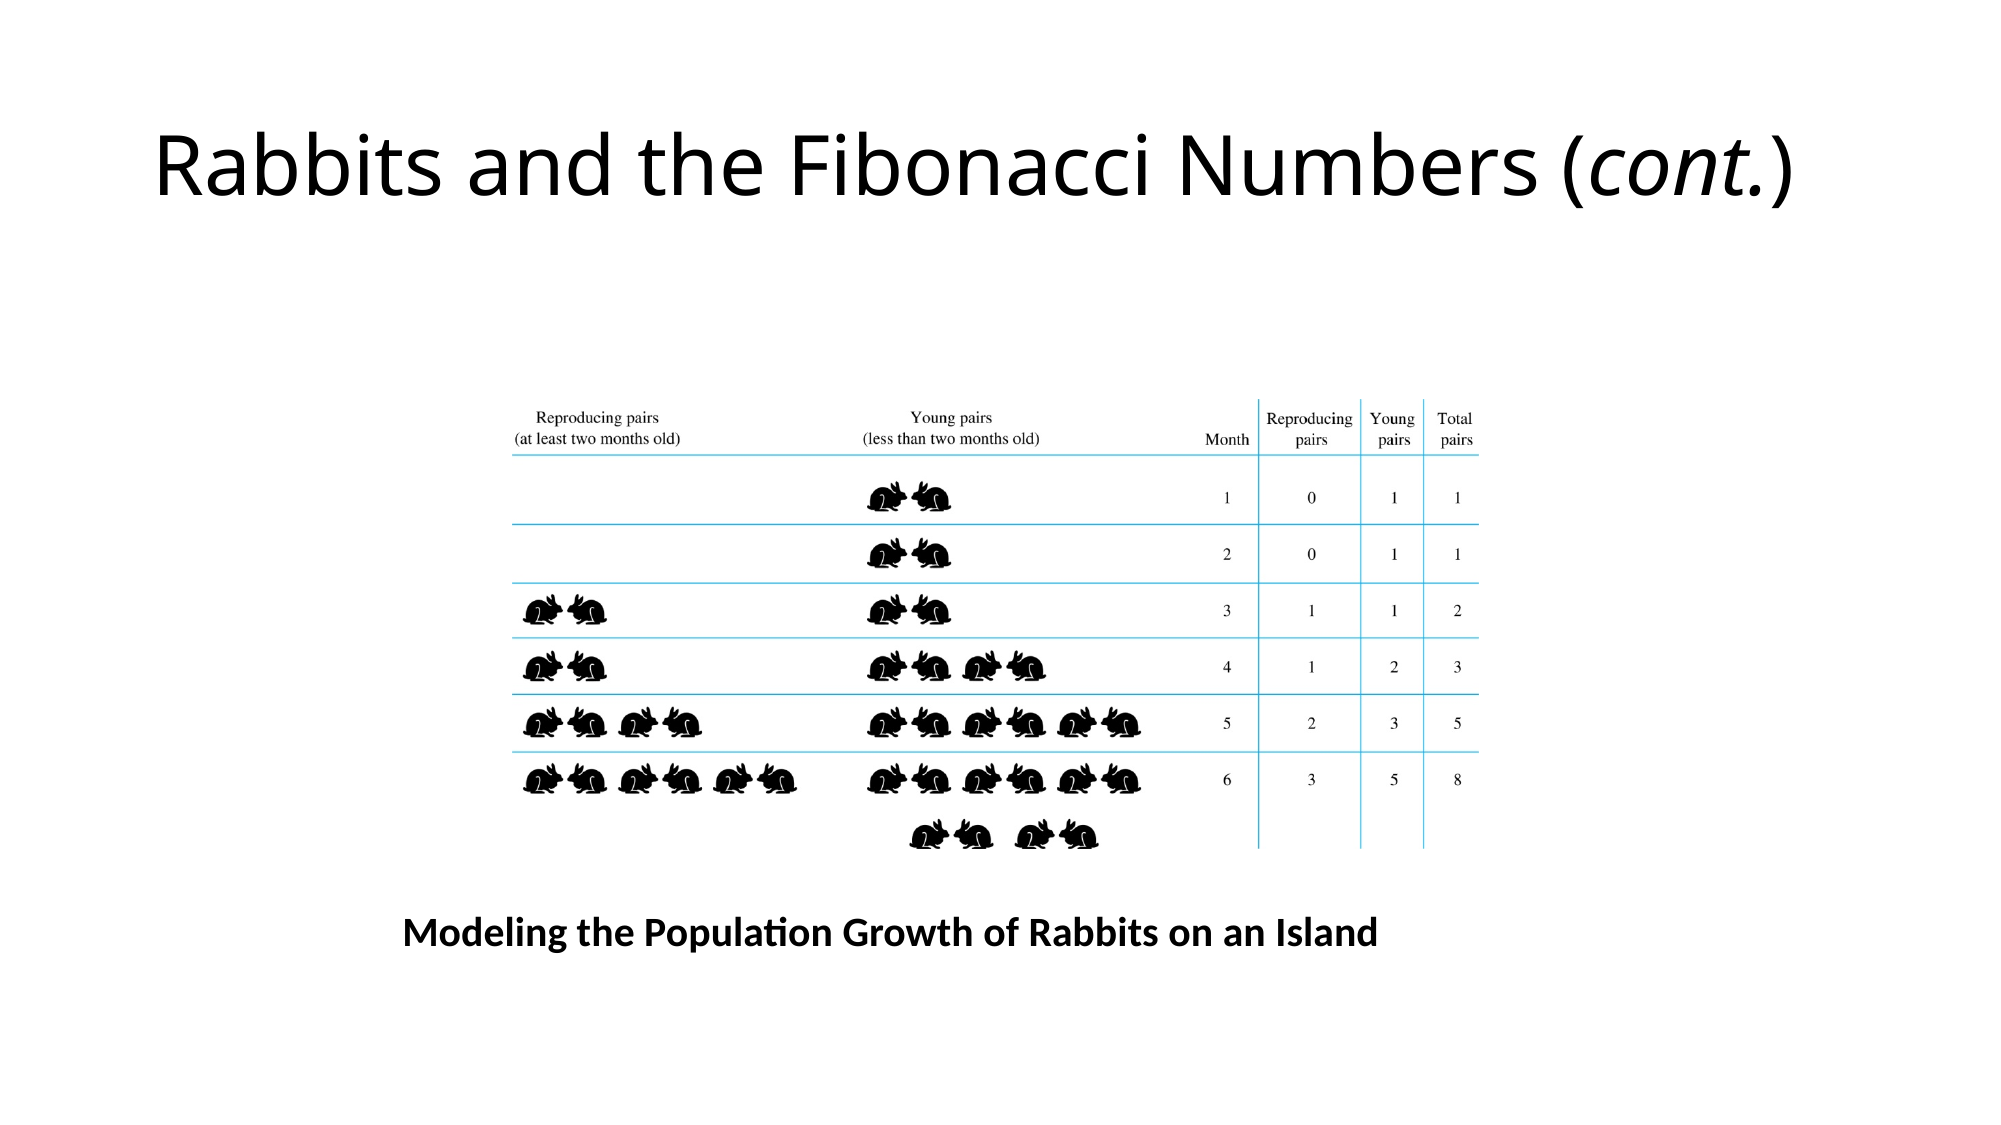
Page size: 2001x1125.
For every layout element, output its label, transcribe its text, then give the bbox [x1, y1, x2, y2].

list [225, 262, 1575, 983]
text_box Modeling the Population Growth of Rabbits on an Island [387, 897, 1625, 963]
picture [512, 399, 1479, 849]
title Rabbits and the Fibonacci Numbers (cont.) [137, 59, 1863, 278]
